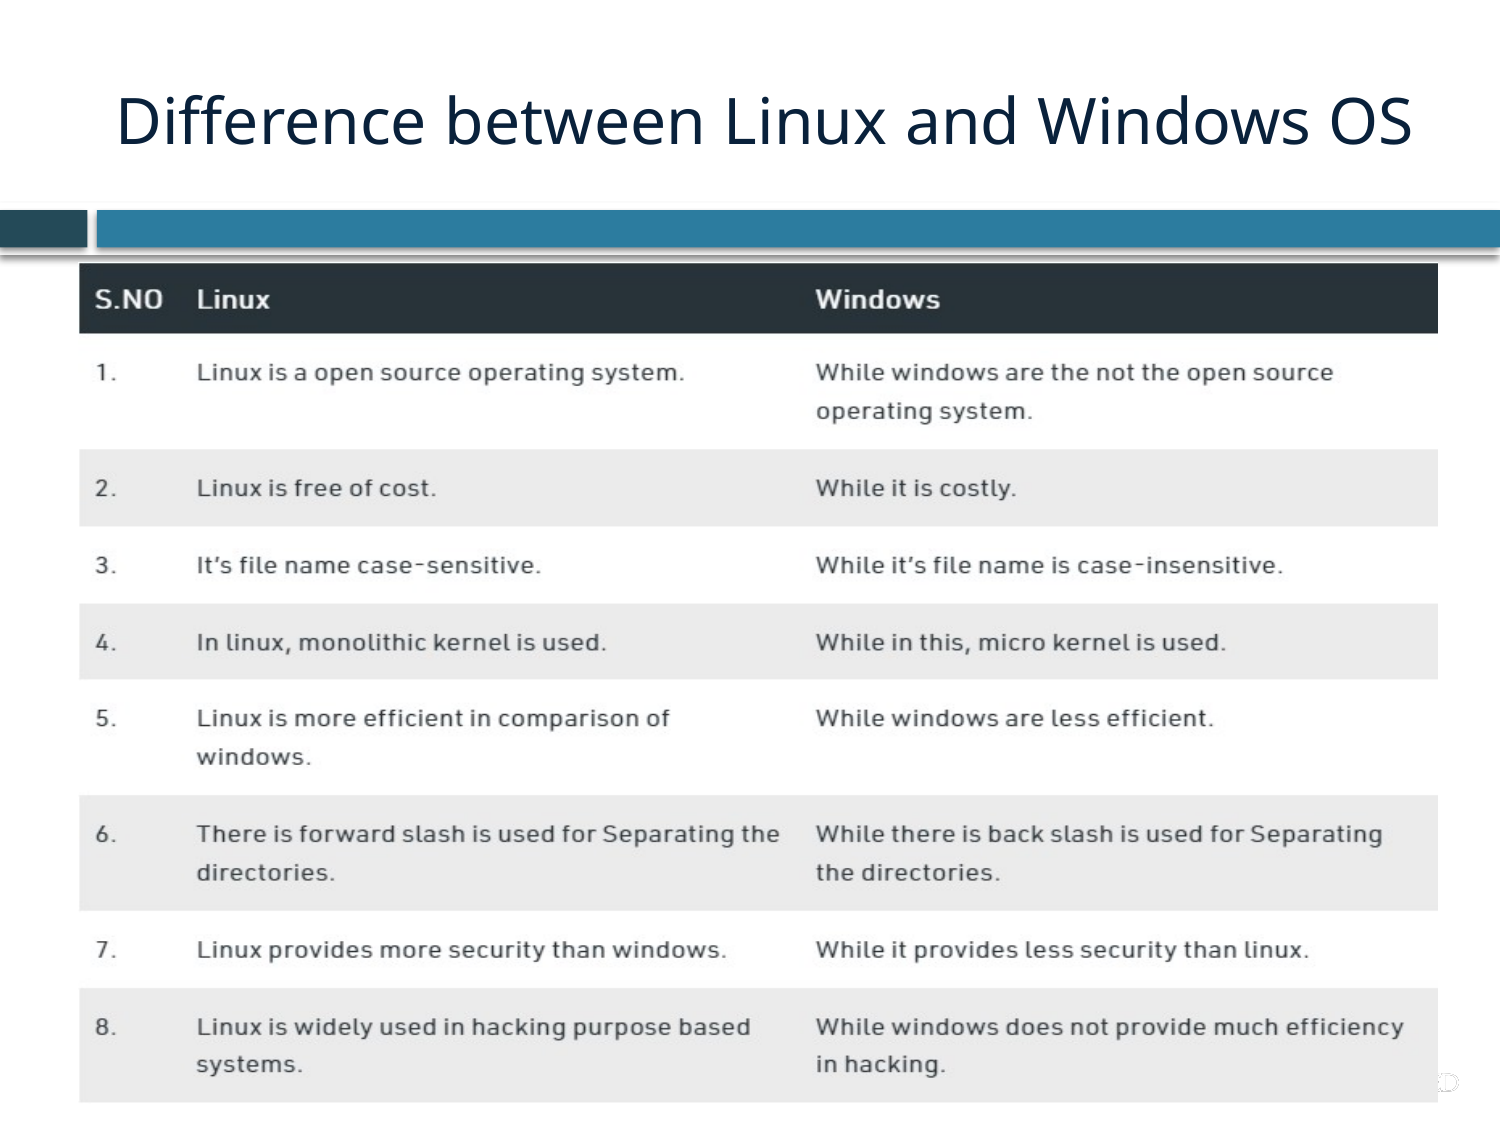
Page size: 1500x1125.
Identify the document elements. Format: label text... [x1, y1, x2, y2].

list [78, 262, 1439, 1105]
title Difference between Linux and Windows OS [100, 37, 1438, 200]
